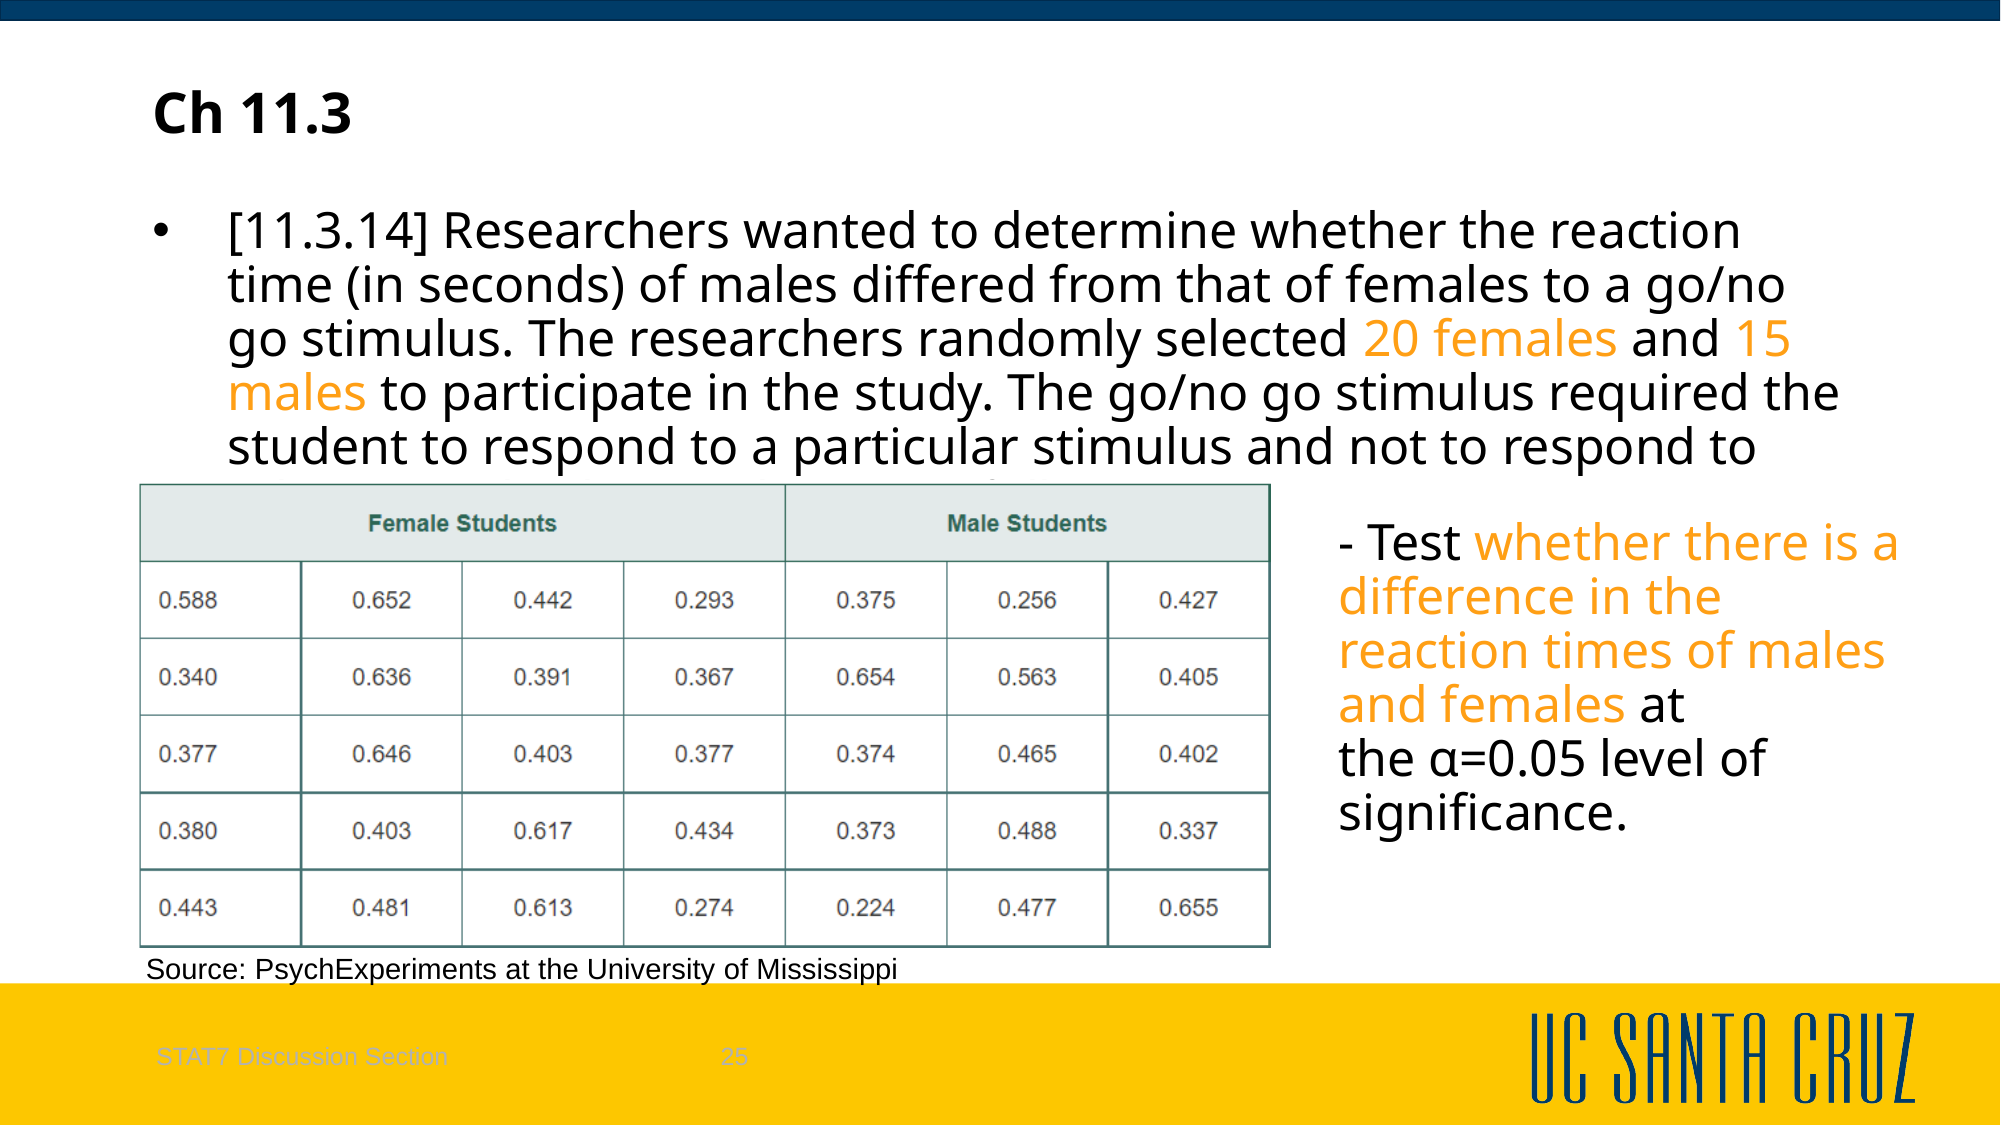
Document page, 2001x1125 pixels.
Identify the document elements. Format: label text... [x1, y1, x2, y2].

text_box Source: PsychExperiments at the University of Mississippi [131, 942, 1133, 993]
list [11.3.14] Researchers wanted to determine whether the reaction time (in seconds) of males differed from that of females to a go/no go stimulus. The researchers randomly selected 20 females and 15 males to participate in the study. The go/no go stimulus required the student to respond to a particular stimulus and not to respond to other stimuli. The results are as follows: [137, 197, 1863, 969]
picture [137, 480, 1271, 948]
text_box - Test whether there is a difference in the reaction times of males and females at the α=0.05 level of significance. [1323, 510, 1917, 918]
picture [1481, 968, 1962, 1125]
footer STAT7 Discussion Section [136, 1025, 470, 1086]
slide_number 25 [681, 1025, 764, 1086]
title Ch 11.3 [137, 59, 1863, 171]
